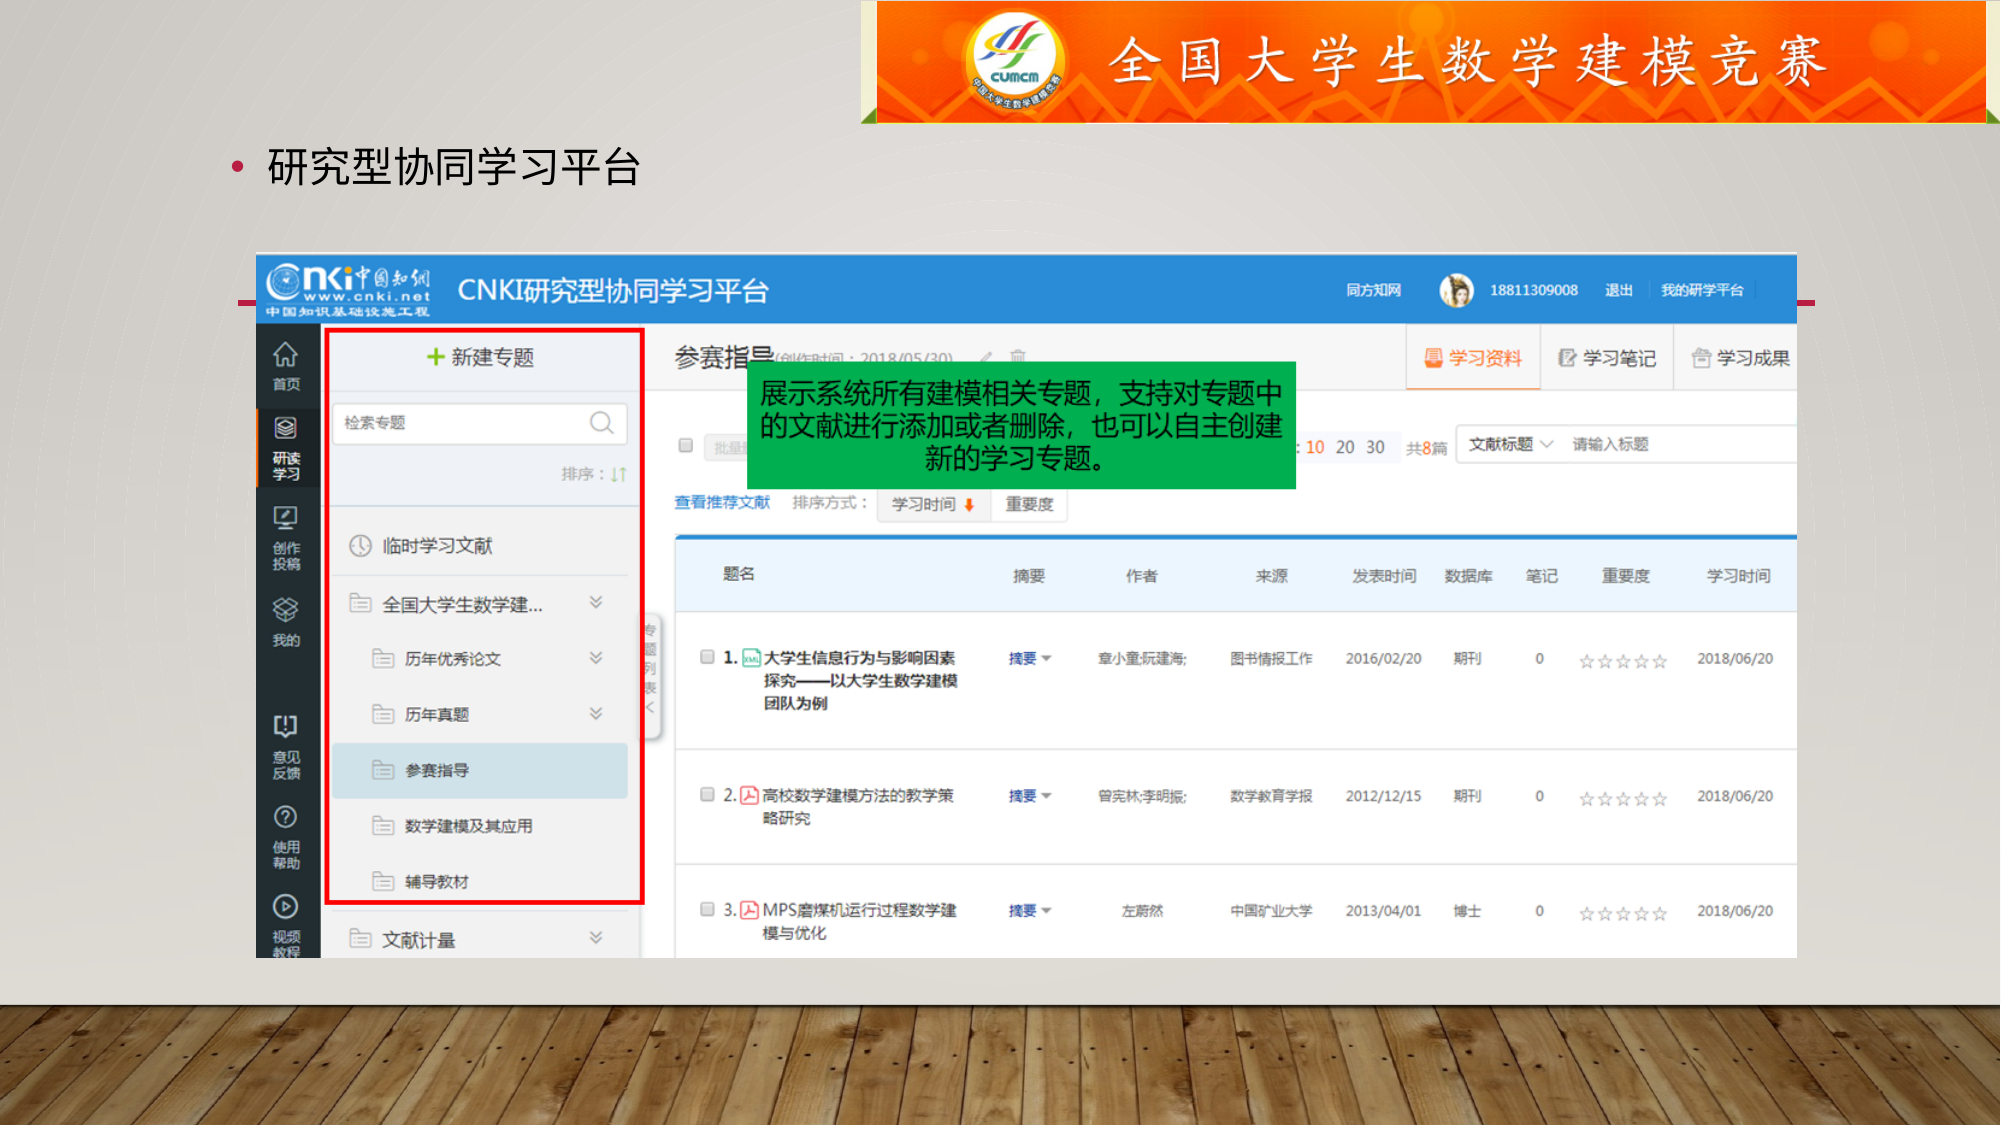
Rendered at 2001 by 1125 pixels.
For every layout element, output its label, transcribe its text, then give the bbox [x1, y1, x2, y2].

picture [861, 1, 2000, 124]
picture [0, 1005, 2000, 1125]
list 研究型协同学习平台 [215, 123, 1791, 690]
picture [256, 252, 1797, 958]
